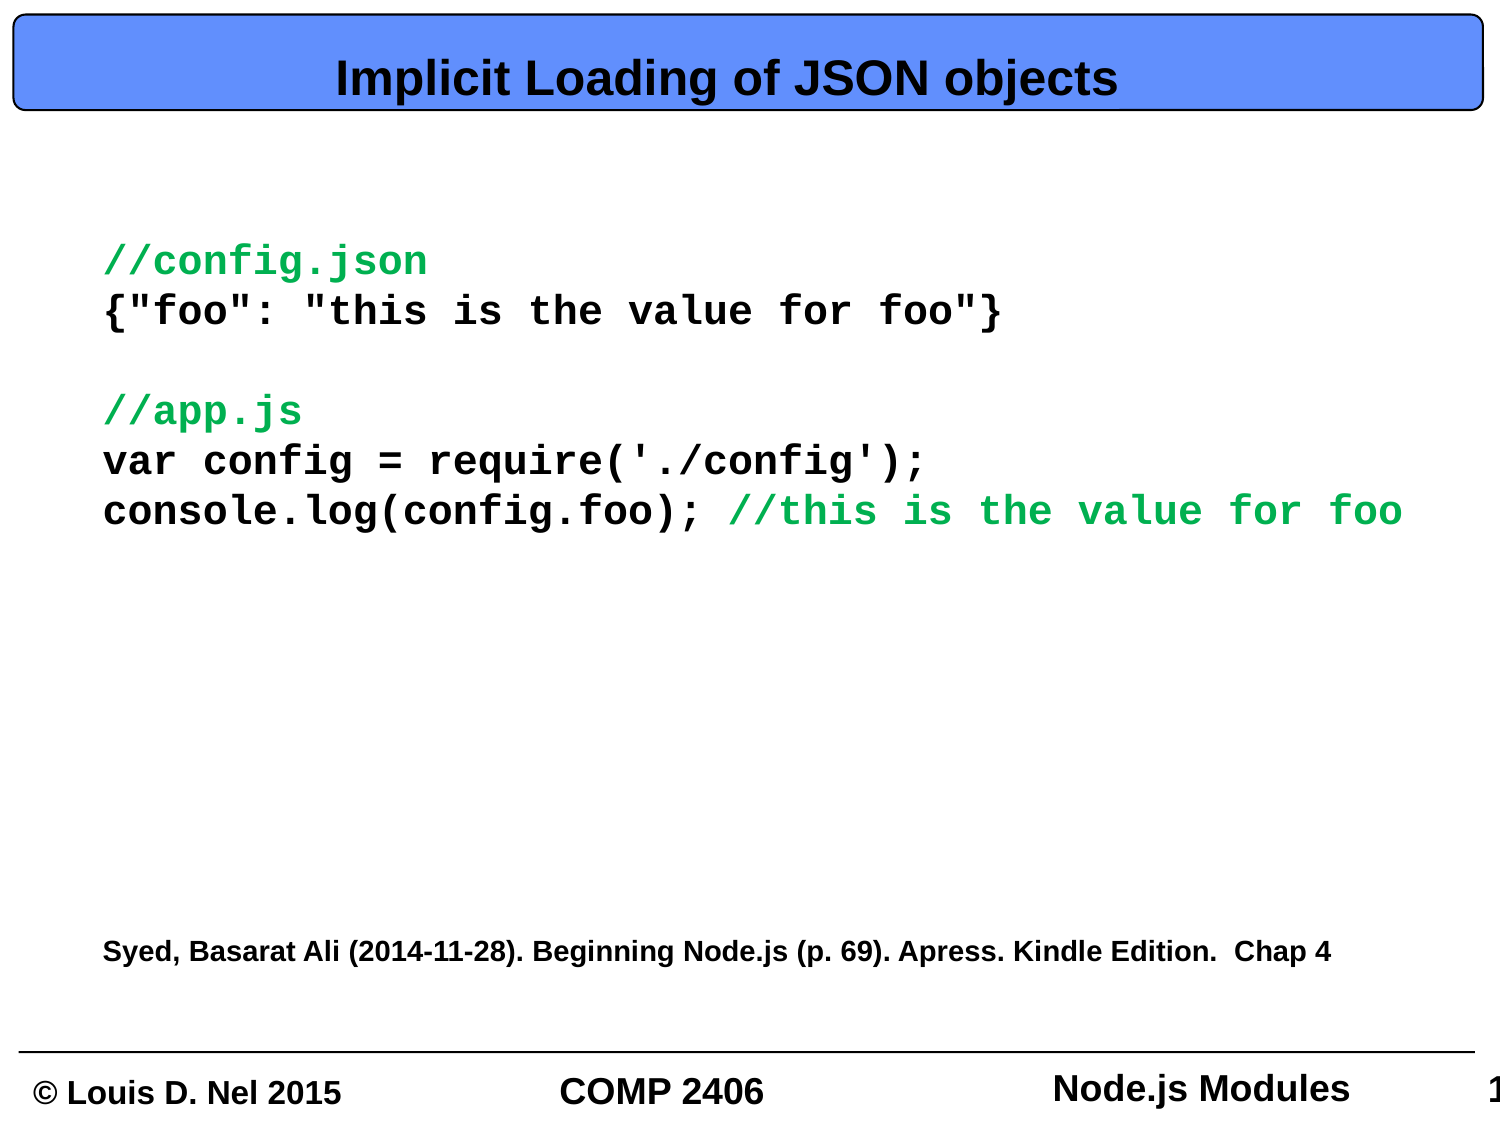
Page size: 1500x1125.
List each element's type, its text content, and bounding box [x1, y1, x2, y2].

title Implicit Loading of JSON objects [324, 50, 1136, 112]
text_box //config.json {"foo": "this is the value for foo"} //app.js var config = require('./config'); console.log(config.foo); //this is the value for foo Syed, Basarat Ali (2014-11-28). Beginning Node.js (p. 69). Apress. Kindle Edition. Chap 4 [87, 224, 1488, 976]
